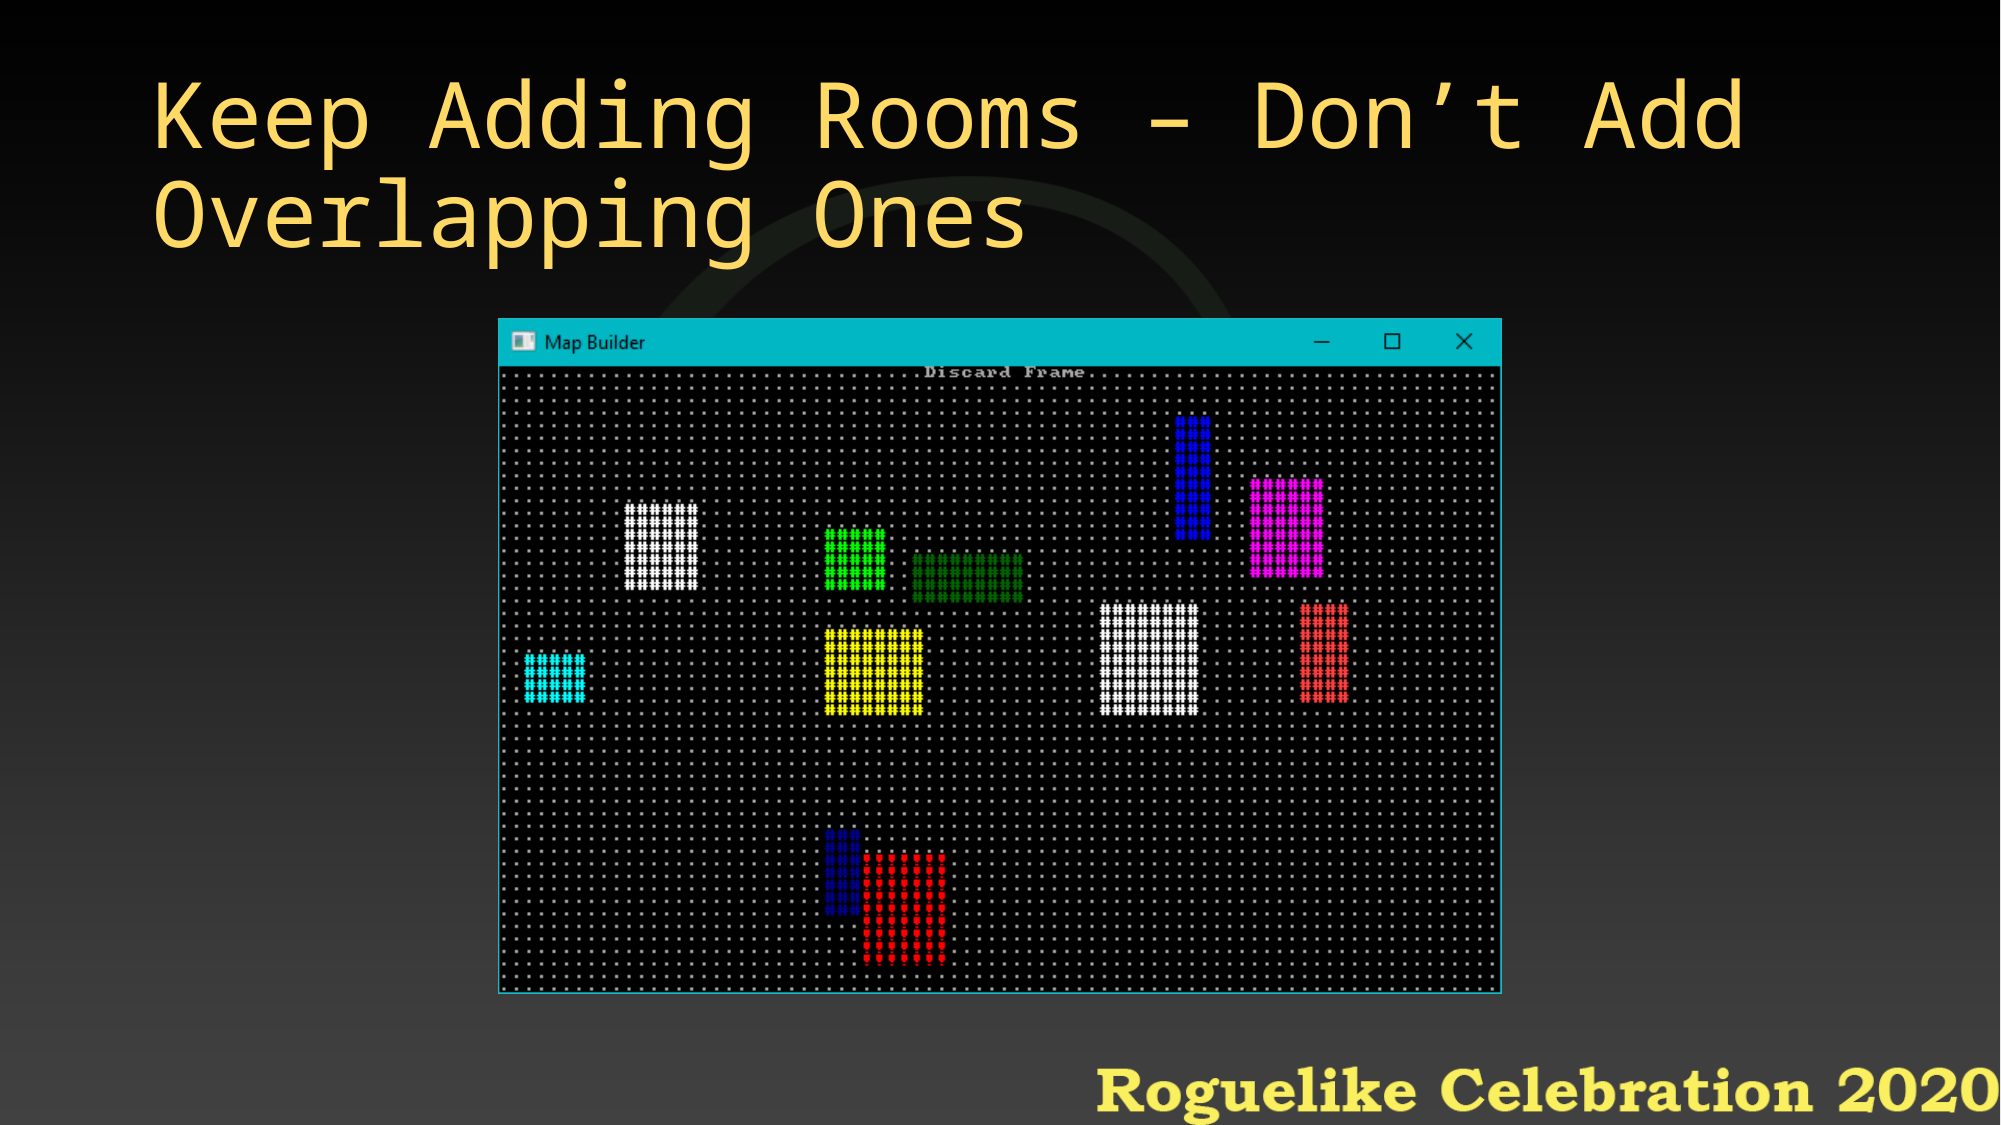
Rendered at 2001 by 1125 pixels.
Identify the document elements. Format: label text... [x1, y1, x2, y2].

title Keep Adding Rooms – Don’t Add Overlapping Ones [137, 59, 1863, 278]
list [498, 318, 1502, 994]
picture [0, 0, 2001, 1125]
